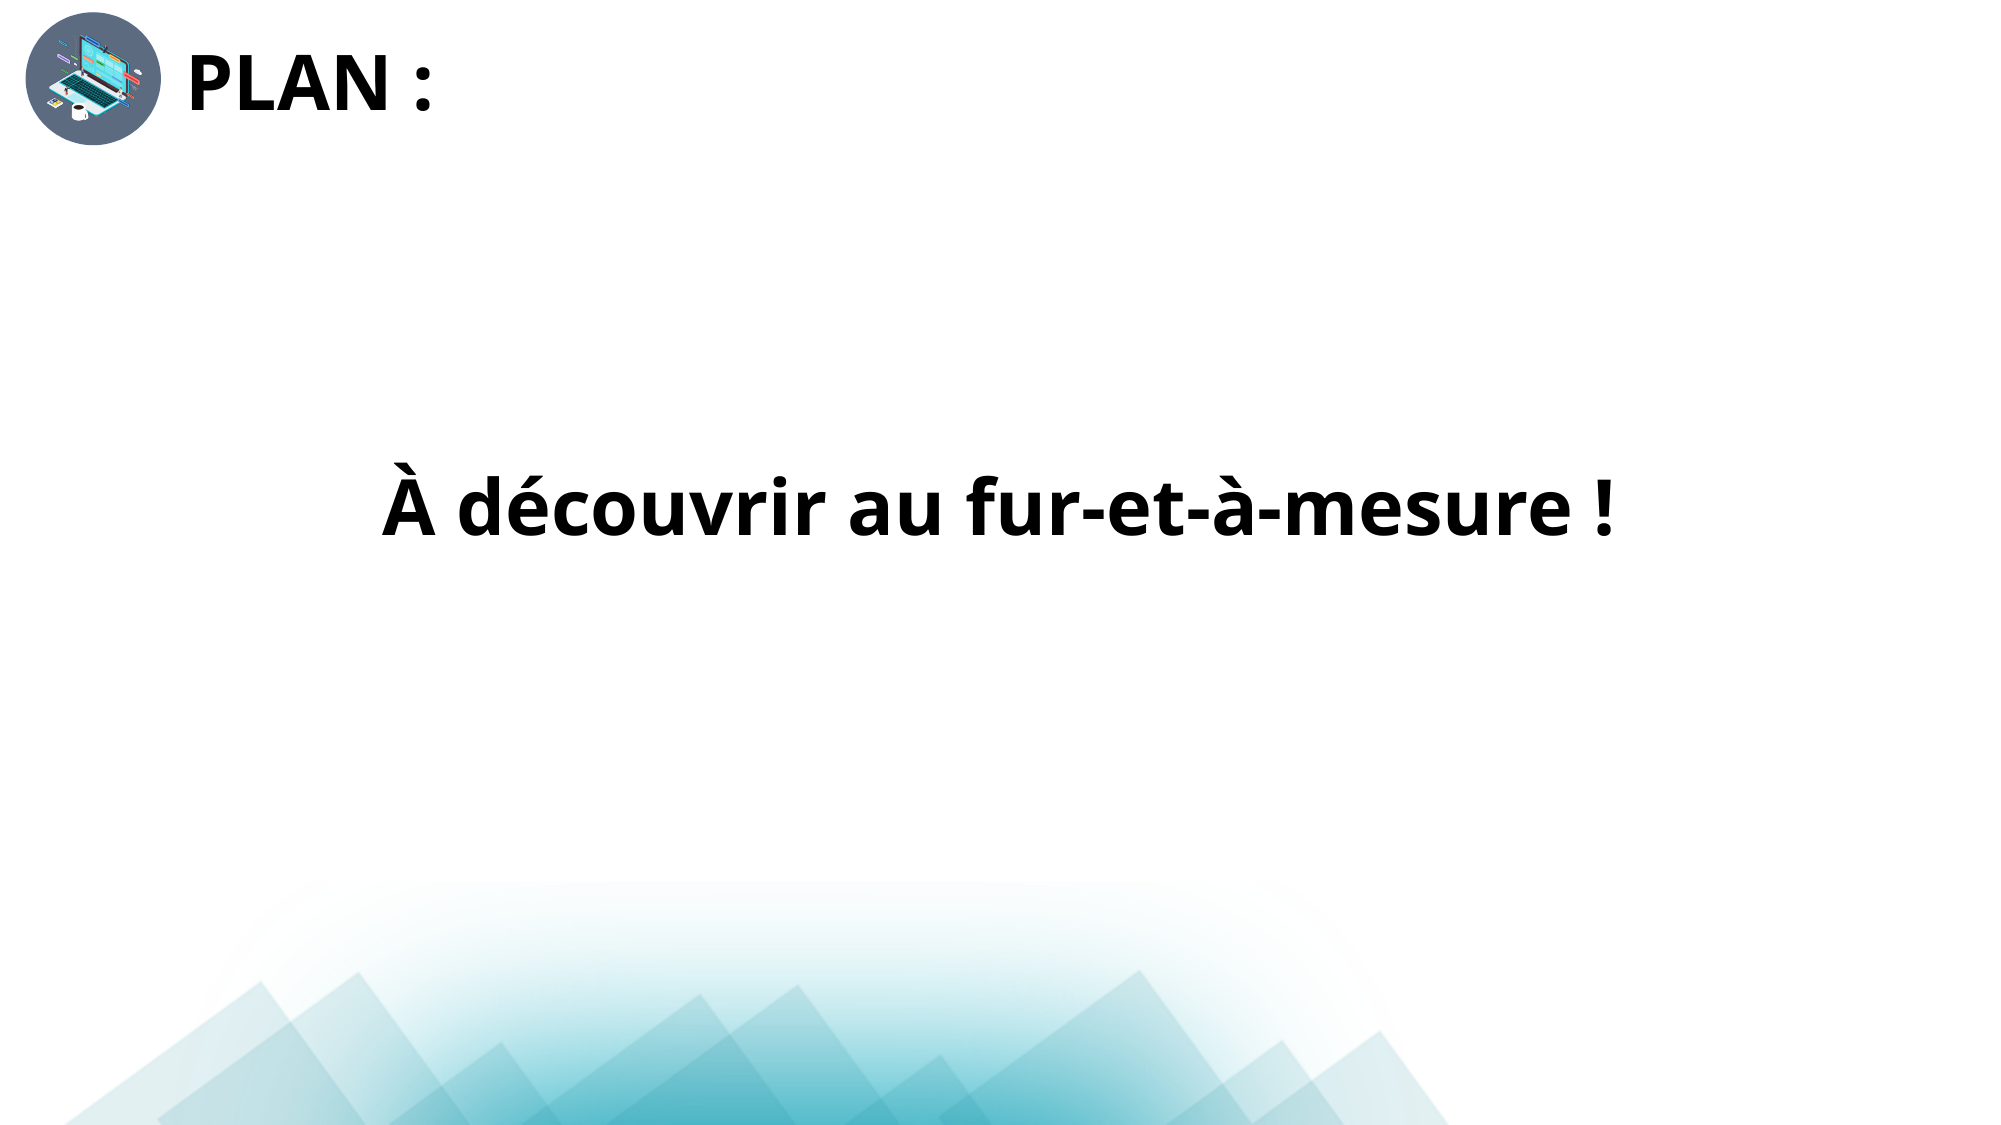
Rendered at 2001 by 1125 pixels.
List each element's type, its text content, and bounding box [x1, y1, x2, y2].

list À découvrir au fur-et-à-mesure ! [0, 452, 2000, 563]
picture [47, 35, 142, 121]
list PLAN : [170, 27, 1965, 138]
picture [0, 881, 1563, 1125]
